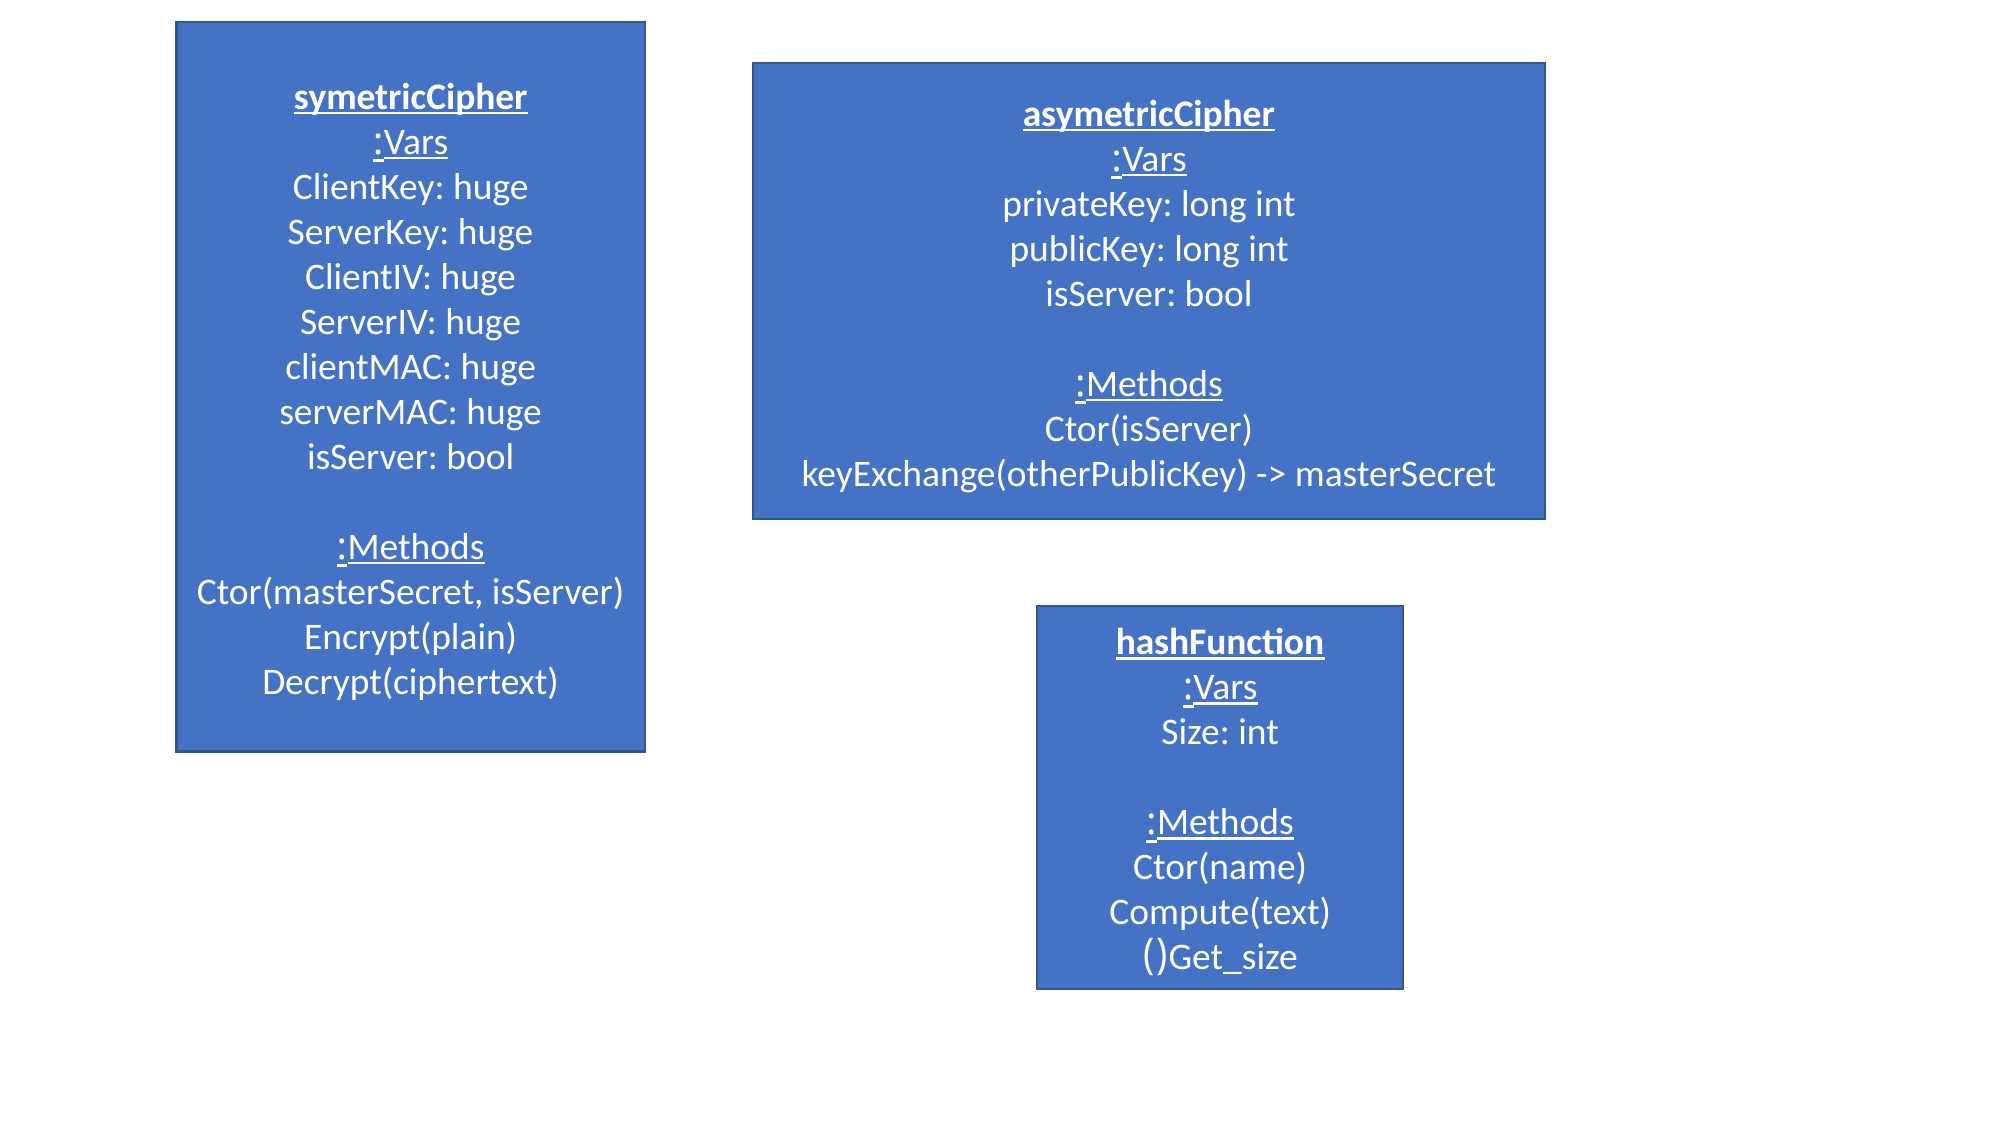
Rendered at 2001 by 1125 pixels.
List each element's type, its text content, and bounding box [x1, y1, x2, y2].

text_box asymetricCipher Vars: privateKey: long int publicKey: long int isServer: bool Methods: Ctor(isServer) keyExchange(otherPublicKey) -> masterSecret [752, 62, 1546, 520]
text_box hashFunction Vars: Size: int Methods: Ctor(name) Compute(text) Get_size() [1036, 605, 1404, 990]
text_box symetricCipher Vars: ClientKey: huge ServerKey: huge ClientIV: huge ServerIV: huge clientMAC: huge serverMAC: huge isServer: bool Methods: Ctor(masterSecret, isServer) Encrypt(plain) Decrypt(ciphertext) [175, 21, 646, 753]
